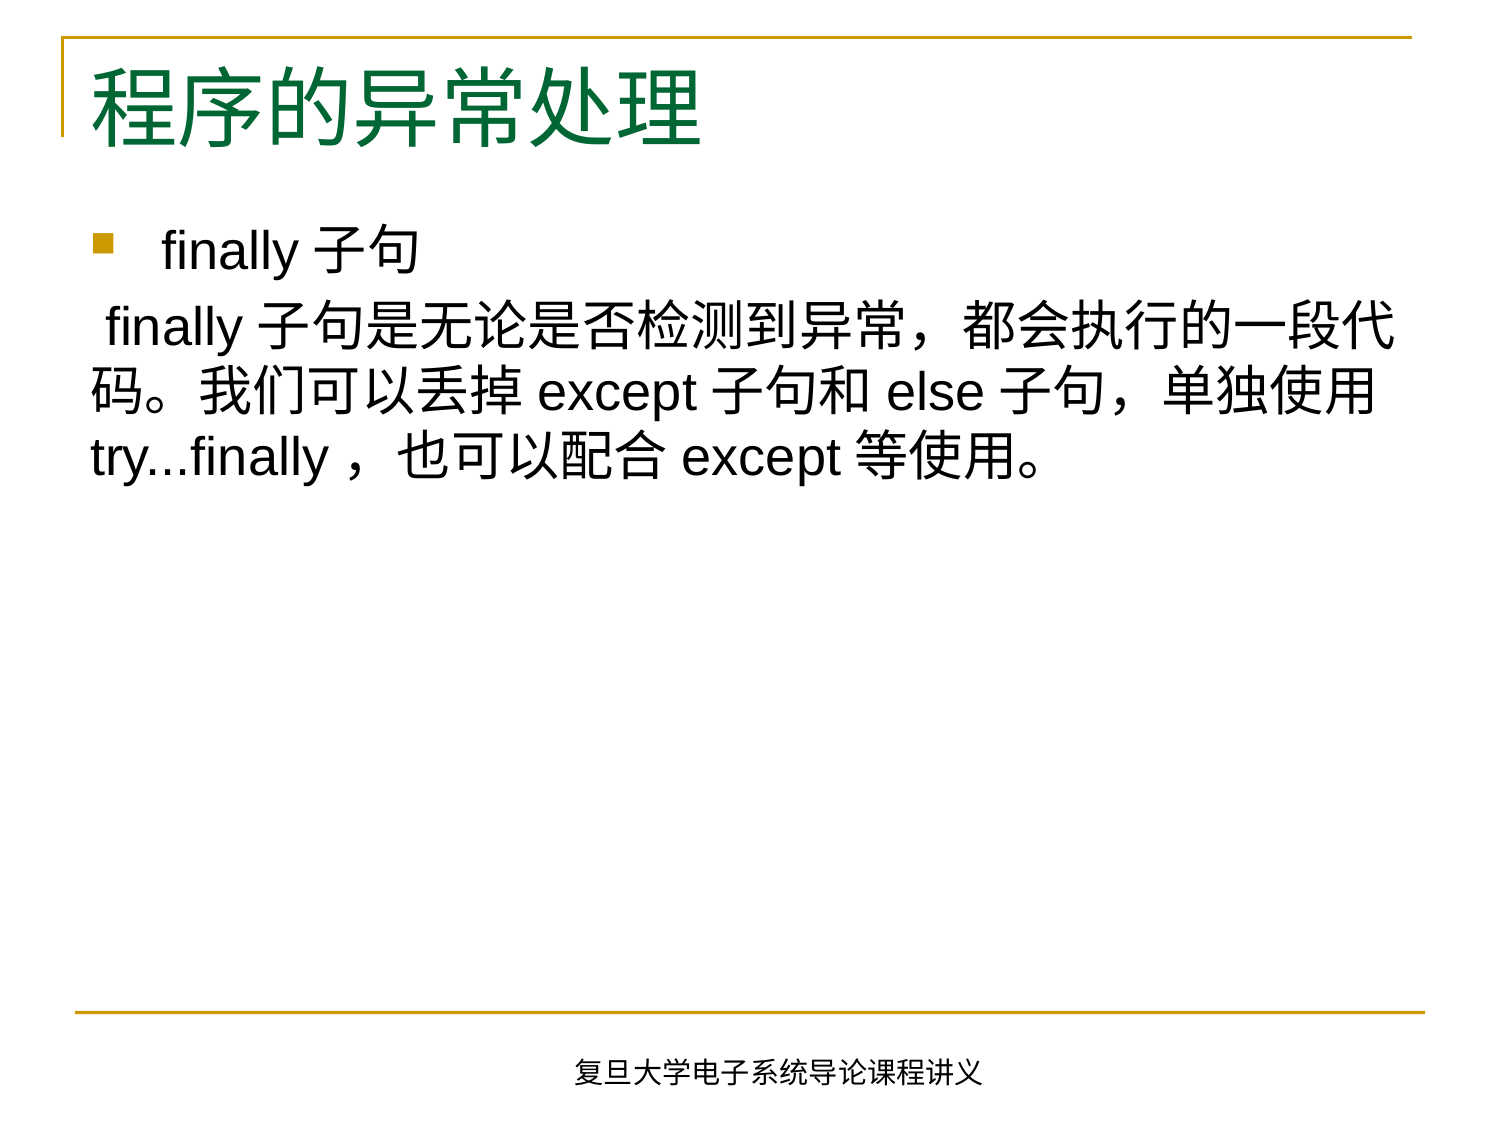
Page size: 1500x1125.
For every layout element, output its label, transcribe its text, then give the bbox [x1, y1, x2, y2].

list finally子句 finally子句是无论是否检测到异常，都会执行的一段代码。我们可以丢掉except子句和else子句，单独使用try...finally，也可以配合except等使用。 [74, 207, 1426, 1006]
title 程序的异常处理 [74, 45, 1426, 185]
